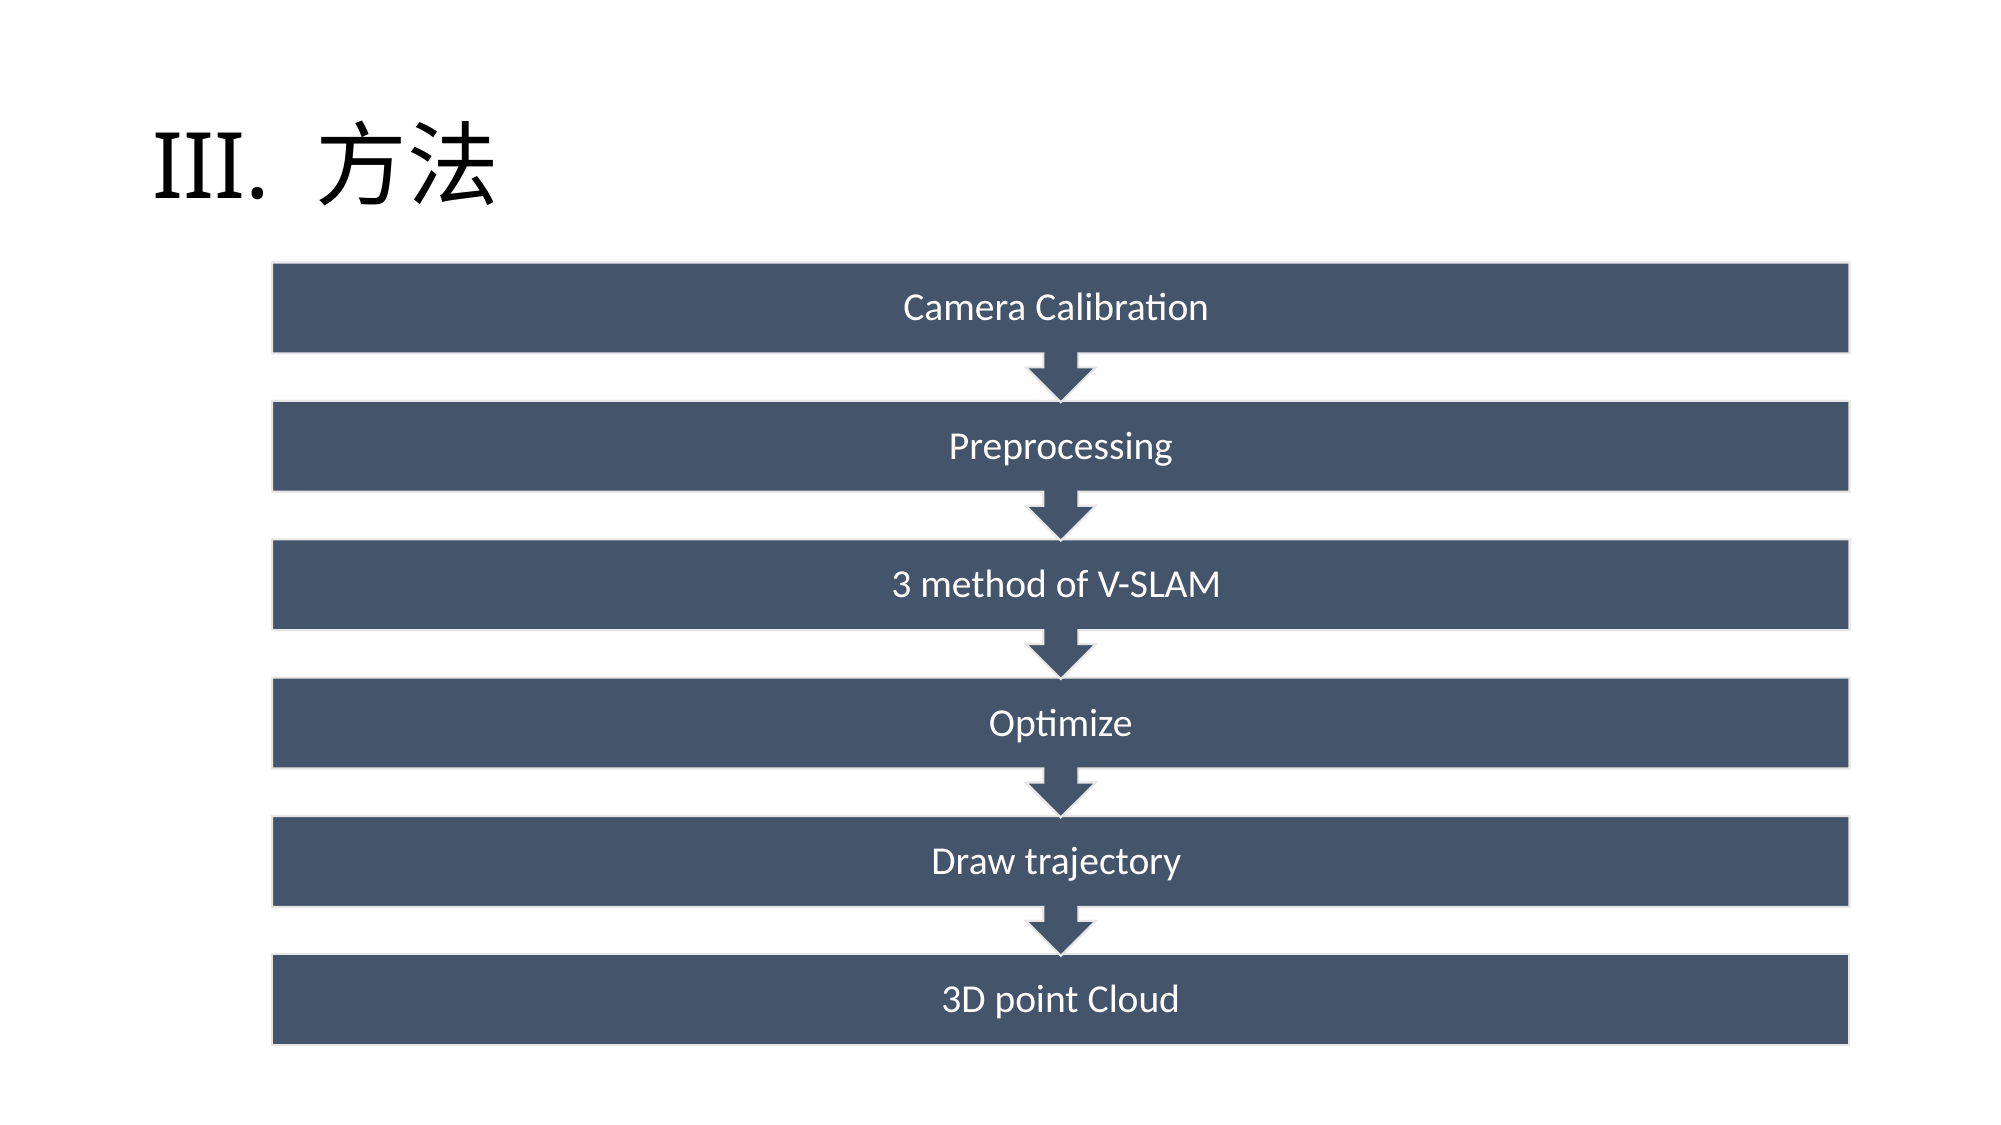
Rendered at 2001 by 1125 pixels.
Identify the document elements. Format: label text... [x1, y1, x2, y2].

title III. 方法 [137, 59, 1863, 278]
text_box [272, 262, 1850, 1046]
